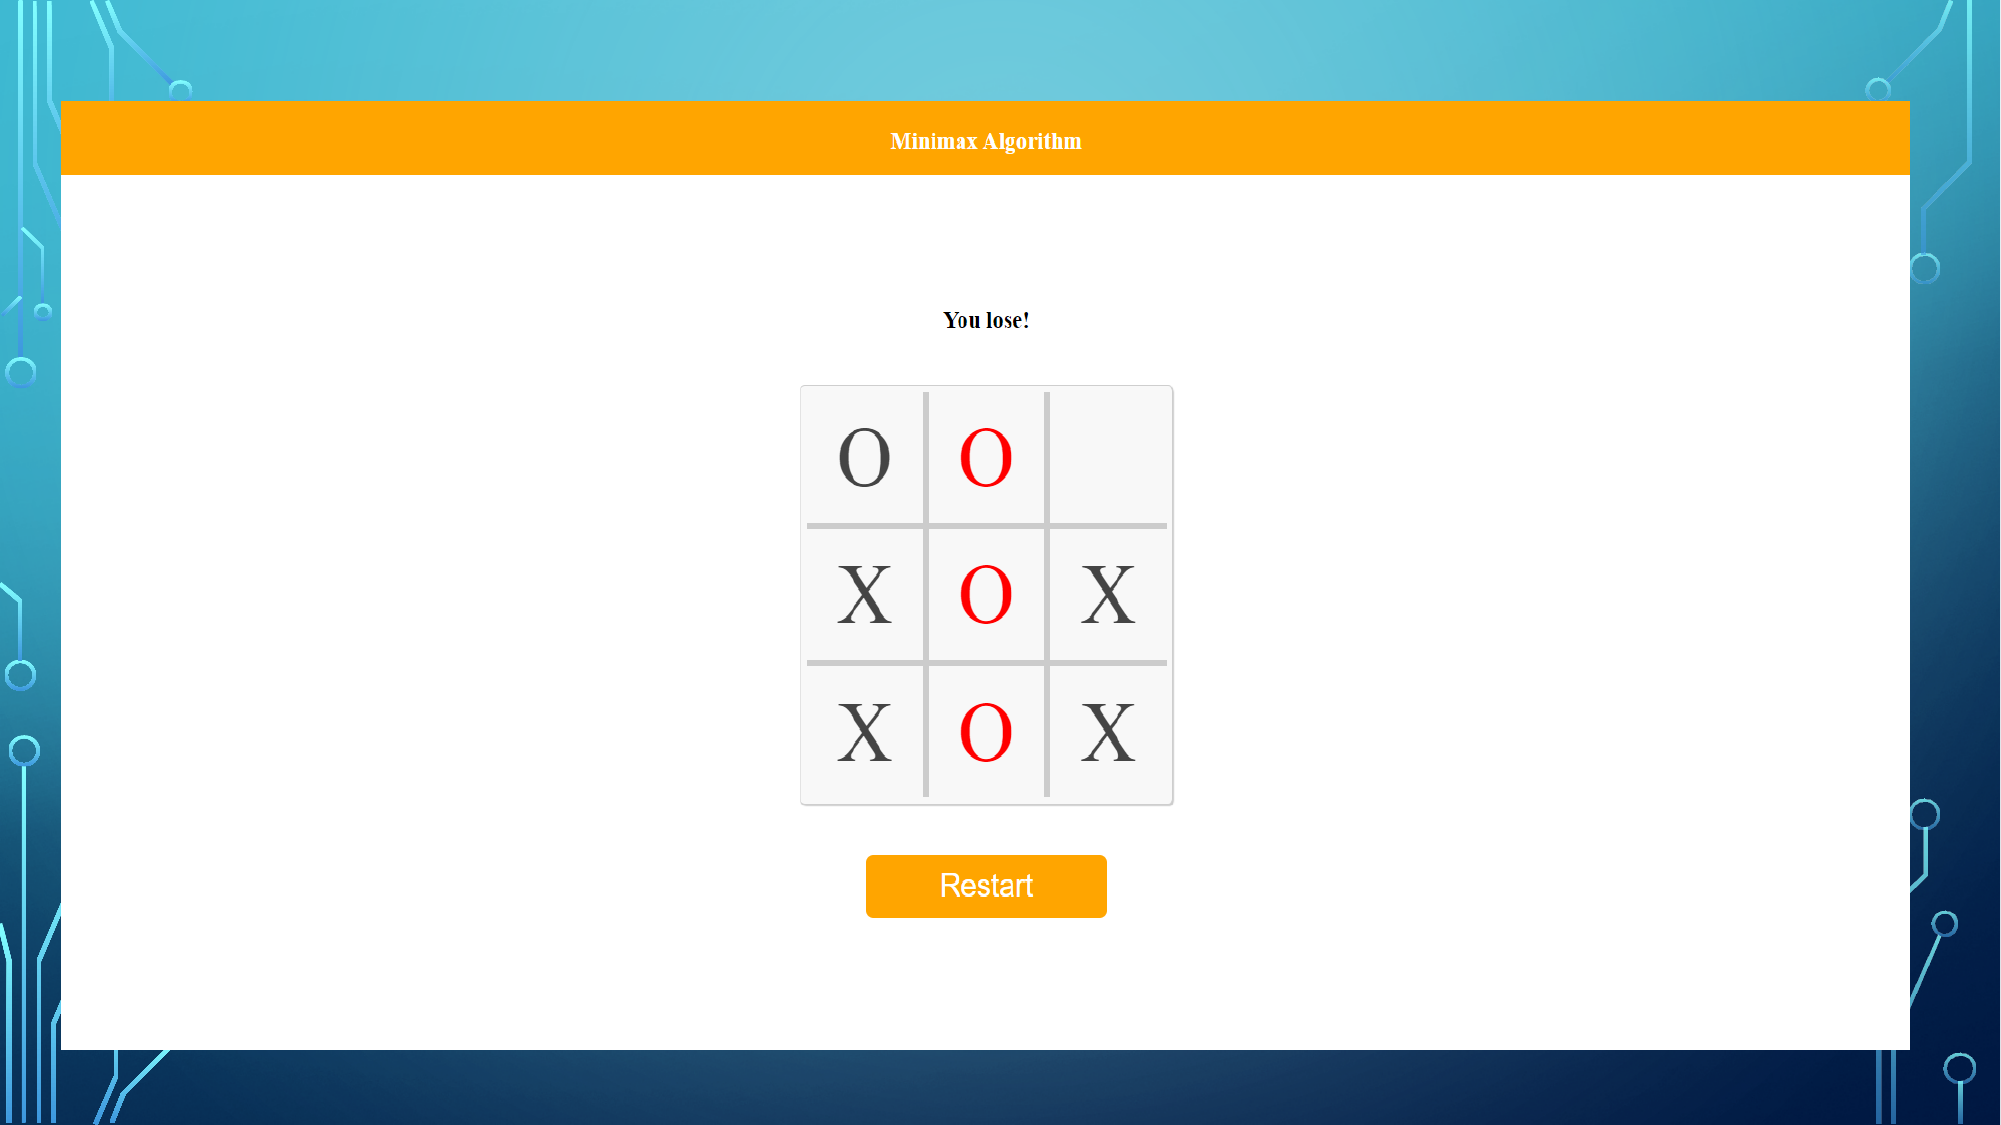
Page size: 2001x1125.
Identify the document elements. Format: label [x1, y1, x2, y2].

list [61, 101, 1910, 1050]
